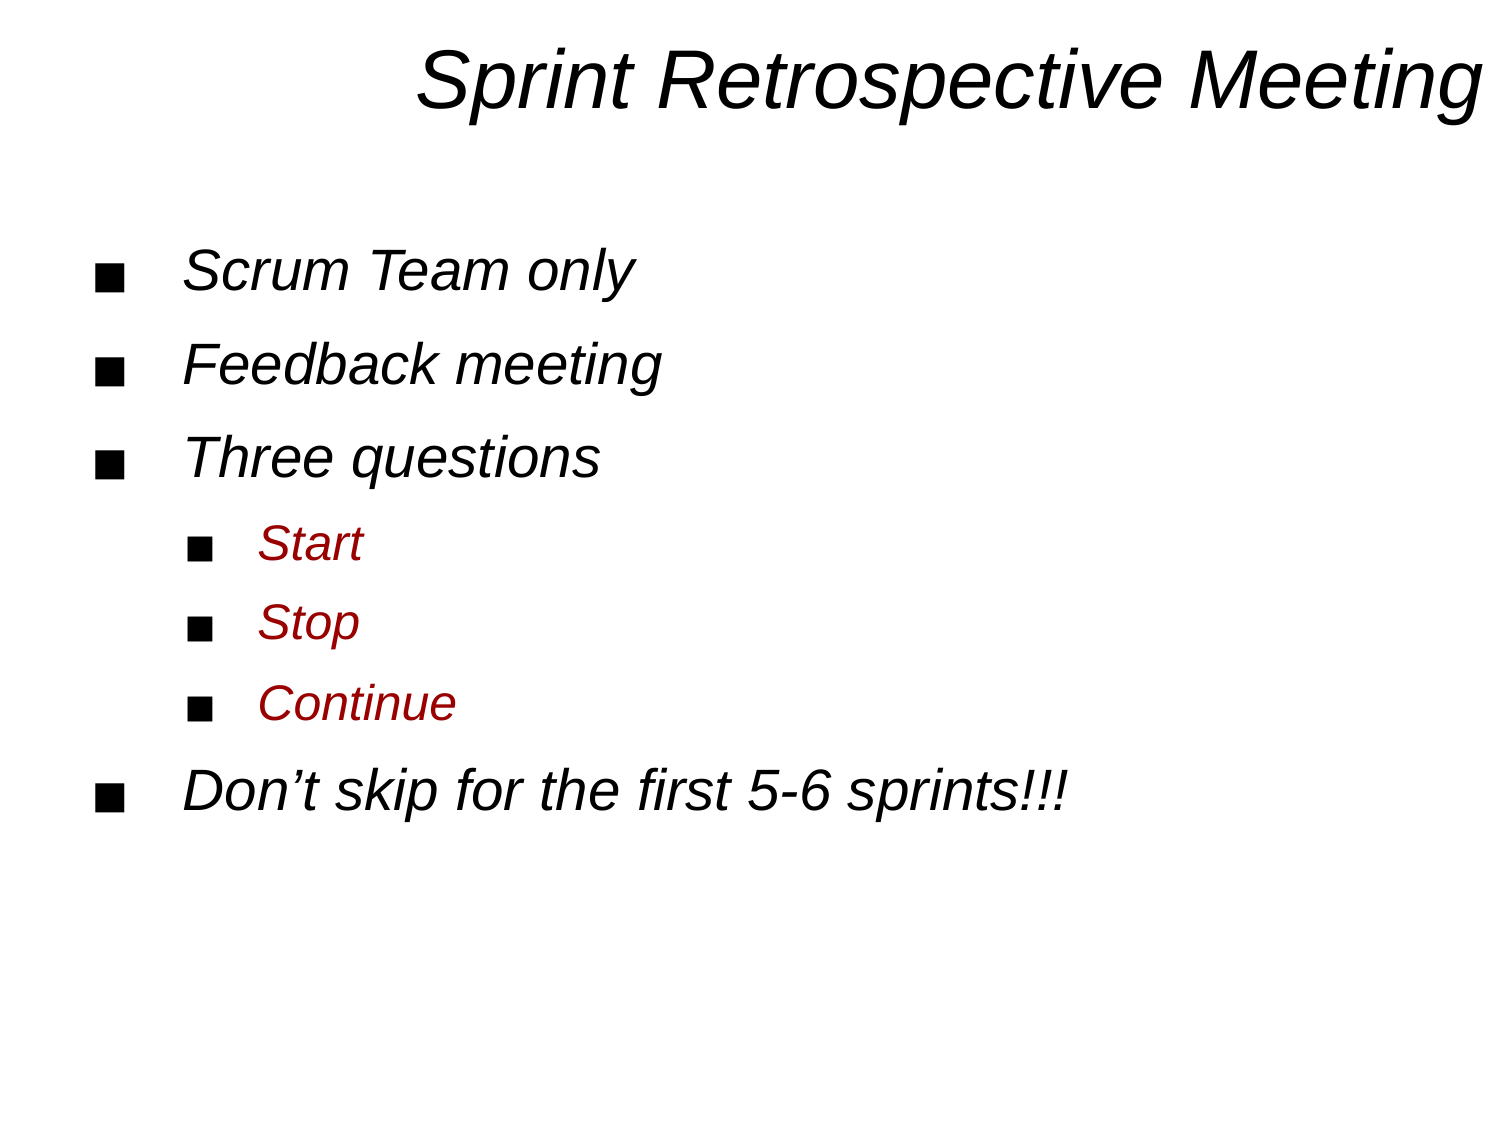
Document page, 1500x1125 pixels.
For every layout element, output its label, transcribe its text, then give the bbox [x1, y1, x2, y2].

list Scrum Team only Feedback meeting Three questions Start Stop Continue Don’t skip for the first 5-6 sprints!!! [75, 224, 1388, 950]
title Sprint Retrospective Meeting [324, 0, 1500, 163]
